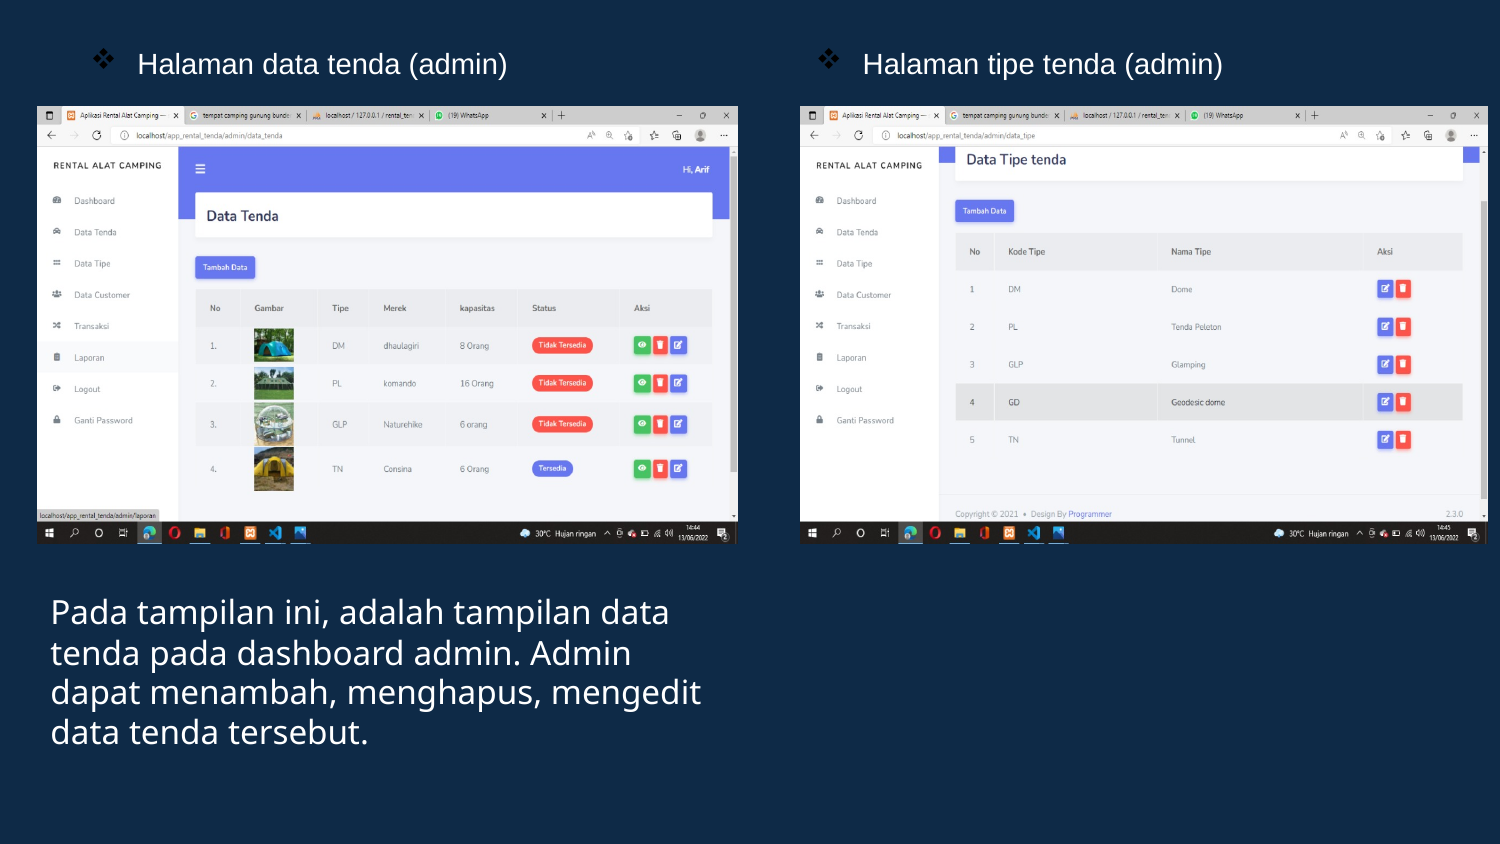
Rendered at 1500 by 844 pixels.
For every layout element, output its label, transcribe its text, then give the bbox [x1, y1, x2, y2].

text_box Halaman data tenda (admin) [75, 38, 524, 88]
picture [37, 106, 738, 544]
text_box Pada tampilan ini, adalah tampilan data tenda pada dashboard admin. Admin dapat menambah, menghapus, mengedit data tenda tersebut. [35, 584, 736, 759]
picture [799, 106, 1488, 544]
text_box Halaman tipe tenda (admin) [801, 38, 1239, 88]
